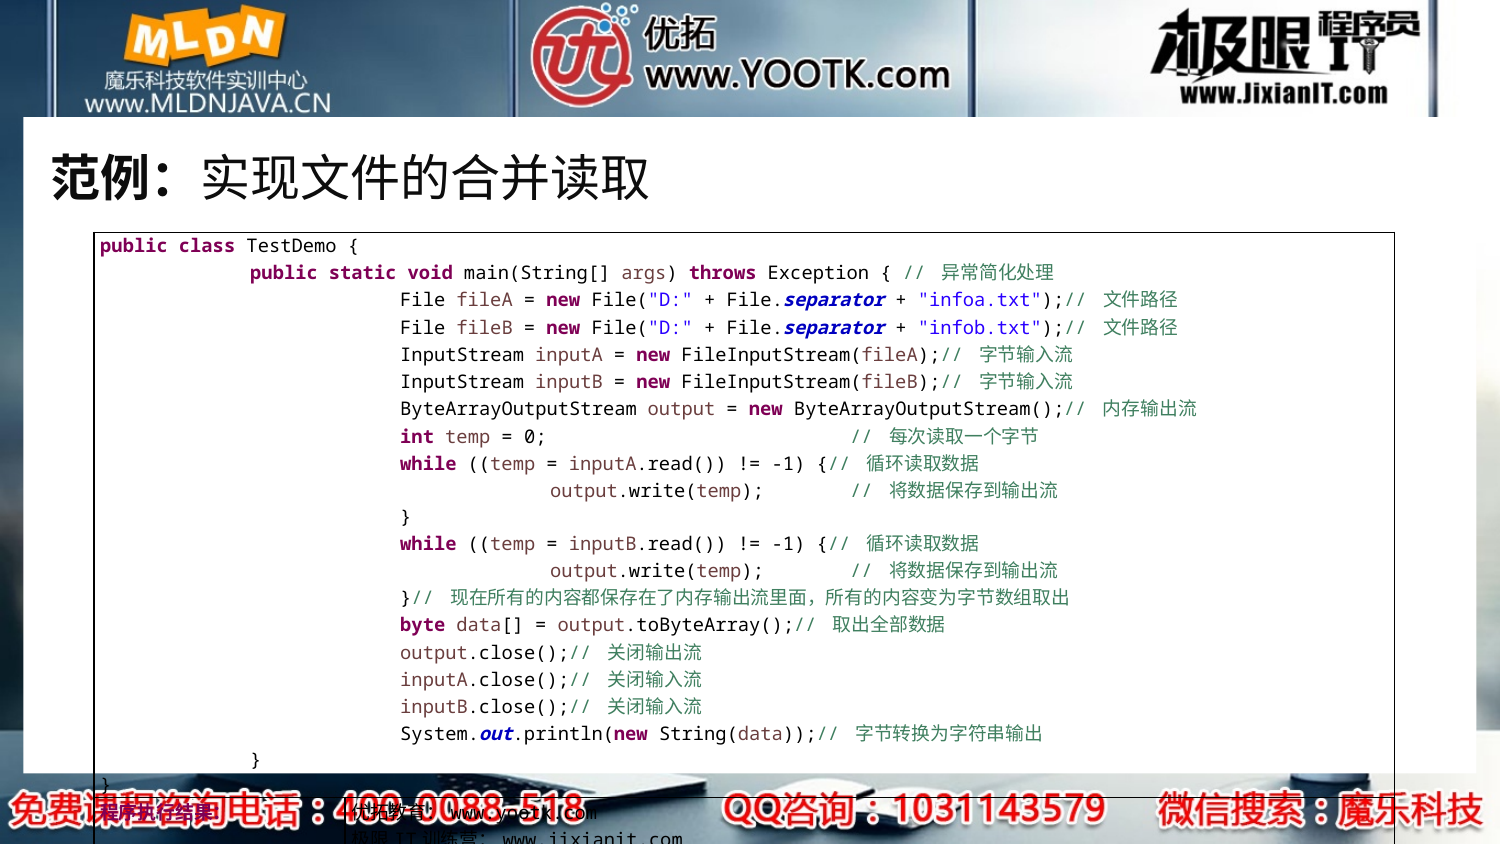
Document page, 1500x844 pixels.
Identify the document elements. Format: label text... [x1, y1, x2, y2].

table_cell 优拓教育：www.yootk.com 极限IT训练营：www.jixianit.com [346, 798, 1394, 844]
picture [0, 0, 1500, 844]
table_cell 程序执行结果： [95, 798, 344, 844]
table_header public class TestDemo { public static void main(String[] args) throws Exception { // 异常简化处理 File fileA = new File("D:" + File.separator + "infoa.txt");// 文件路径 File fileB = new File("D:" + File.separator + "infob.txt");// 文件路径 InputStream inputA = new FileInputStream(fileA);// 字节输入流 InputStream inputB = new FileInputStream(fileB);// 字节输入流 ByteArrayOutputStream output = new ByteArrayOutputStream();// 内存输出流 int temp = 0; // 每次读取一个字节 while ((temp = inputA.read()) != -1) {// 循环读取数据 output.write(temp); // 将数据保存到输出流 } while ((temp = inputB.read()) != -1) {// 循环读取数据 output.write(temp); // 将数据保存到输出流 }// 现在所有的内容都保存在了内存输出流里面，所有的内容变为字节数组取出 byte data[] = output.toByteArray();// 取出全部数据 output.close();// 关闭输出流 inputA.close();// 关闭输入流 inputB.close();// 关闭输入流 System.out.println(new String(data));// 字节转换为字符串输出 } } [95, 233, 1394, 797]
title 范例：实现文件的合并读取 [34, 128, 1466, 225]
